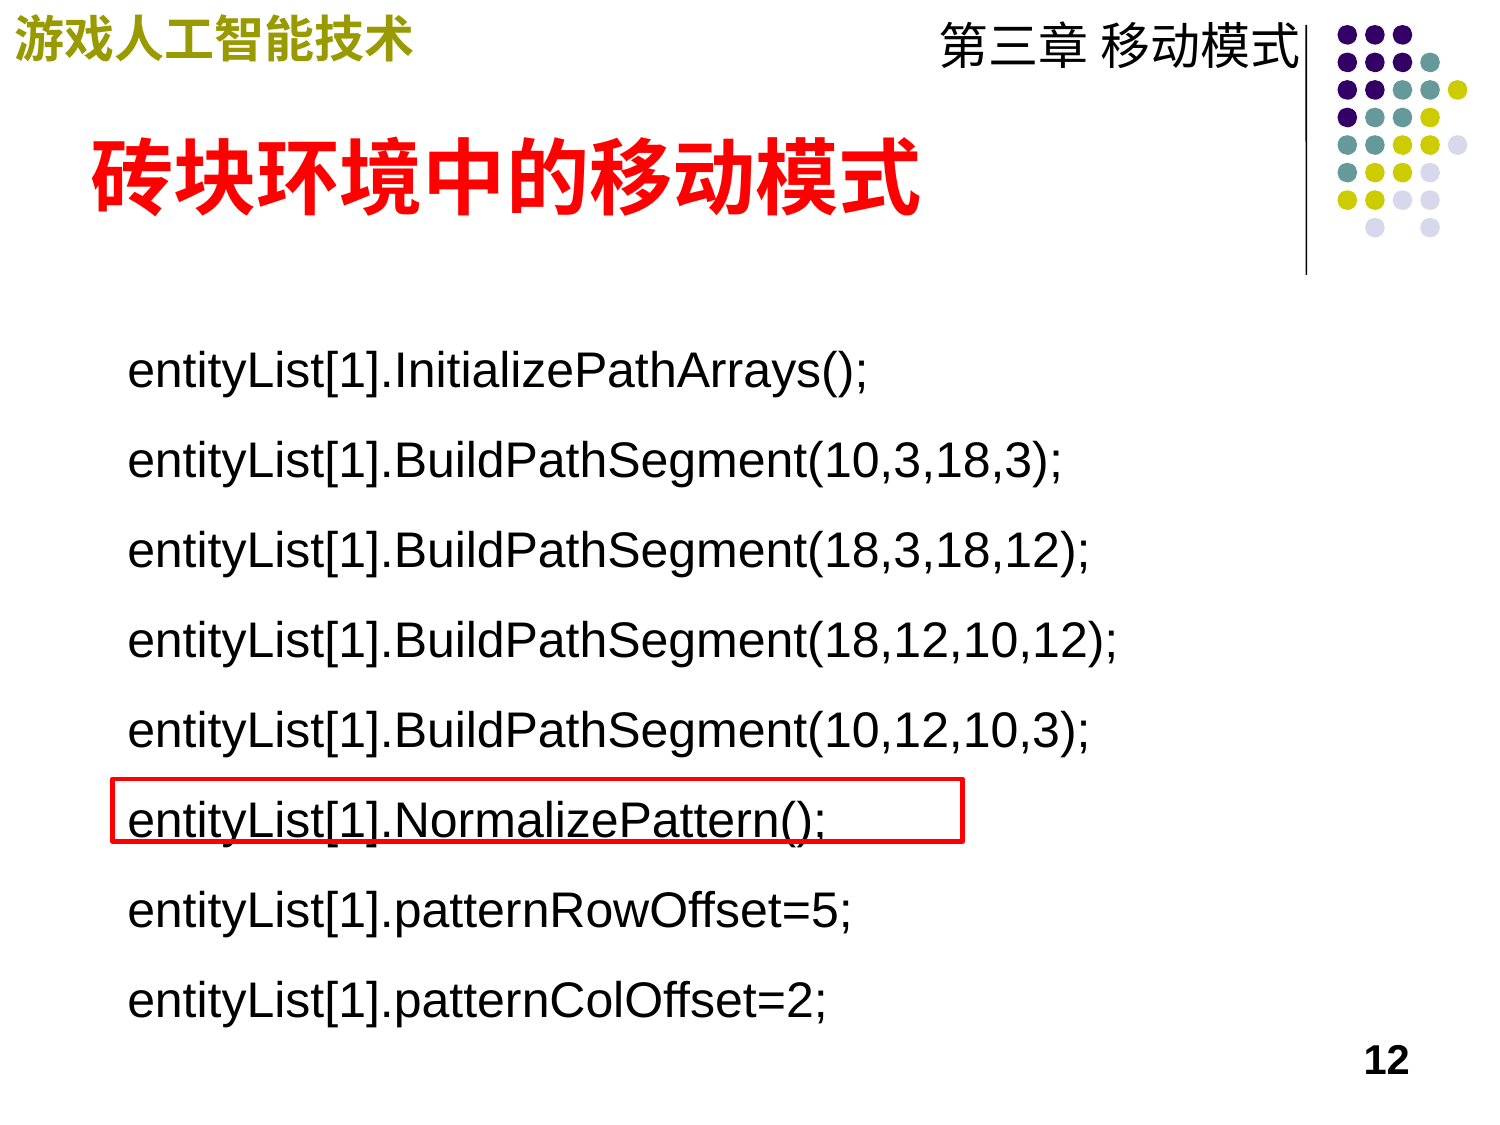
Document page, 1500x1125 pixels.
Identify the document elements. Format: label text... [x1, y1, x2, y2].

slide_number 12 [1074, 1025, 1425, 1100]
text_box entityList[1].InitializePathArrays(); entityList[1].BuildPathSegment(10,3,18,3); entityList[1].BuildPathSegment(18,3,18,12); entityList[1].BuildPathSegment(18,12,10,12); entityList[1].BuildPathSegment(10,12,10,3); entityList[1].NormalizePattern(); entityList[1].patternRowOffset=5; entityList[1].patternColOffset=2; [112, 299, 1400, 1035]
text_box [110, 777, 965, 843]
title 砖块环境中的移动模式 [75, 20, 1313, 233]
